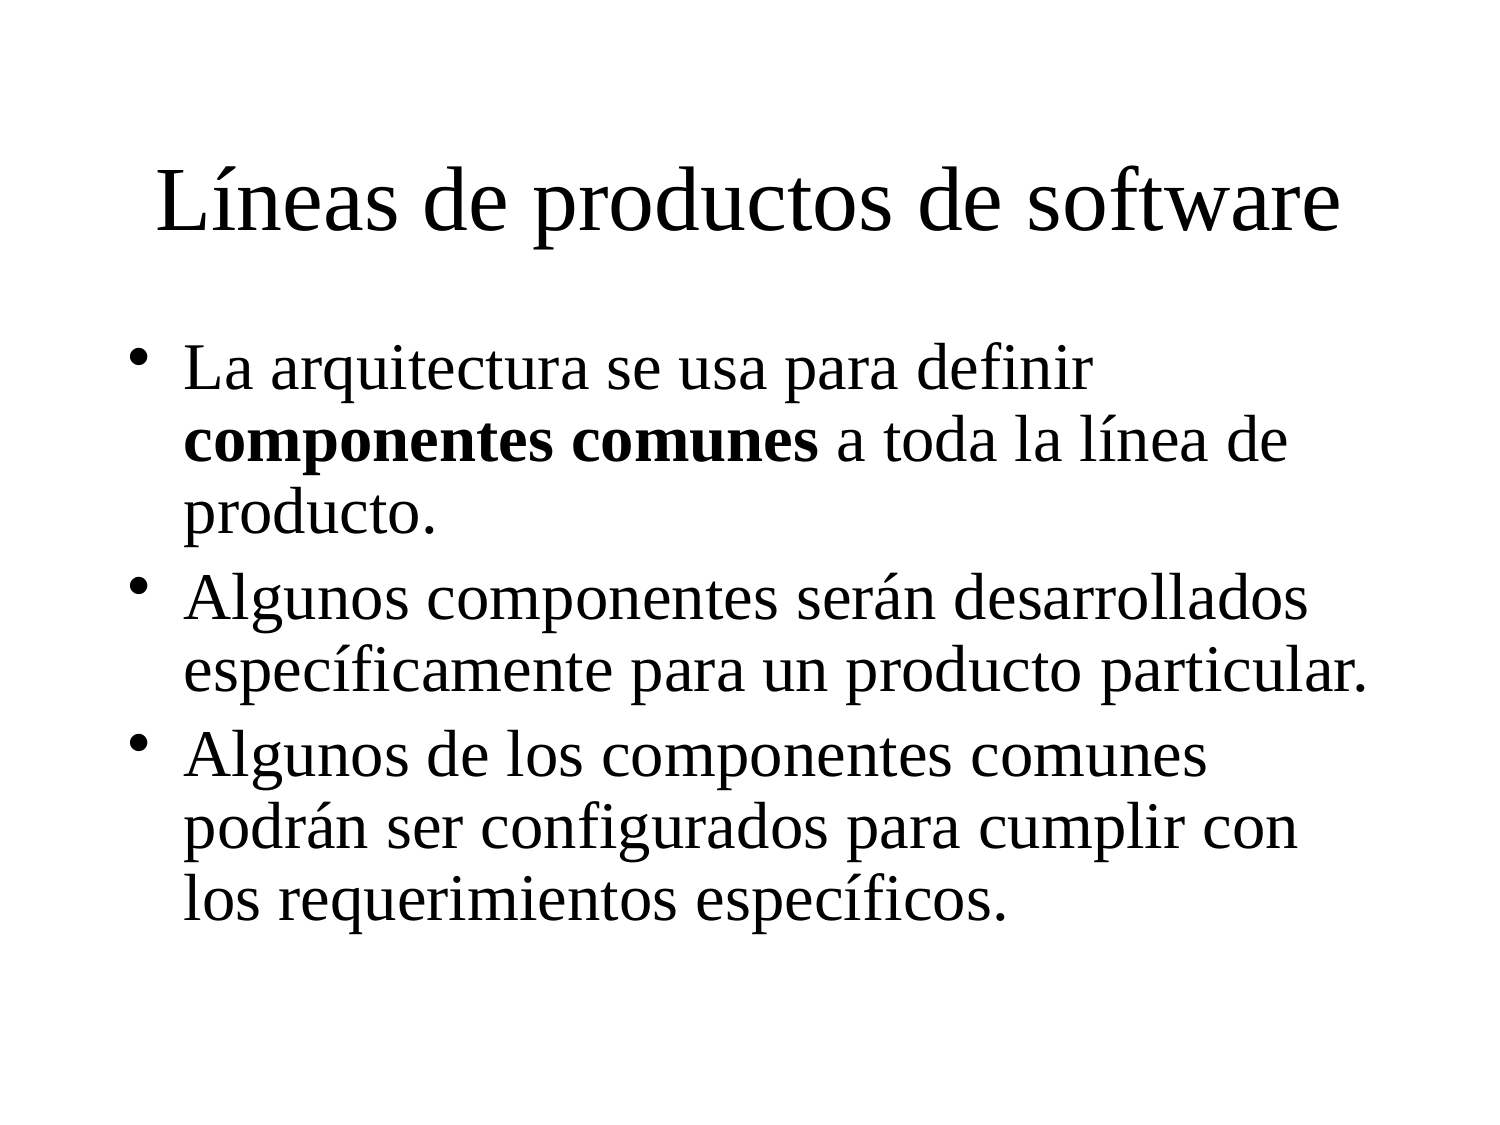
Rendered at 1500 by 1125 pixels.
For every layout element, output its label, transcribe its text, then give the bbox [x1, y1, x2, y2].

title Líneas de productos de software [112, 99, 1388, 288]
list La arquitectura se usa para definir componentes comunes a toda la línea de producto. Algunos componentes serán desarrollados específicamente para un producto particular. Algunos de los componentes comunes podrán ser configurados para cumplir con los requerimientos específicos. [112, 324, 1388, 1001]
